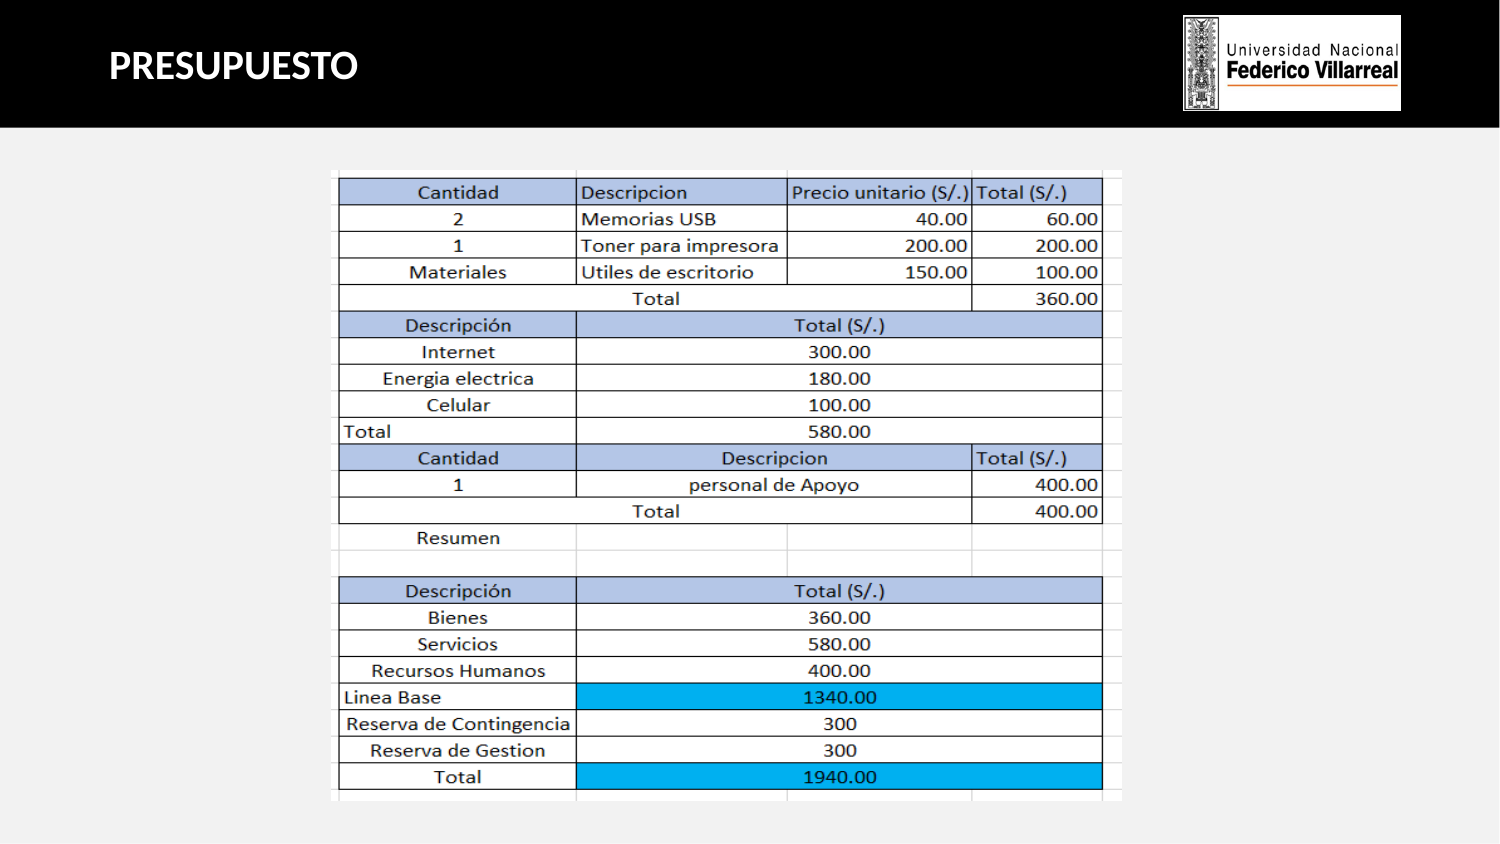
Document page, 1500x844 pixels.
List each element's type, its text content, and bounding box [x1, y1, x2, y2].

text_box PRESUPUESTO [0, 0, 1500, 129]
picture [1183, 15, 1401, 111]
picture [331, 170, 1122, 801]
text_box [0, 129, 1500, 844]
